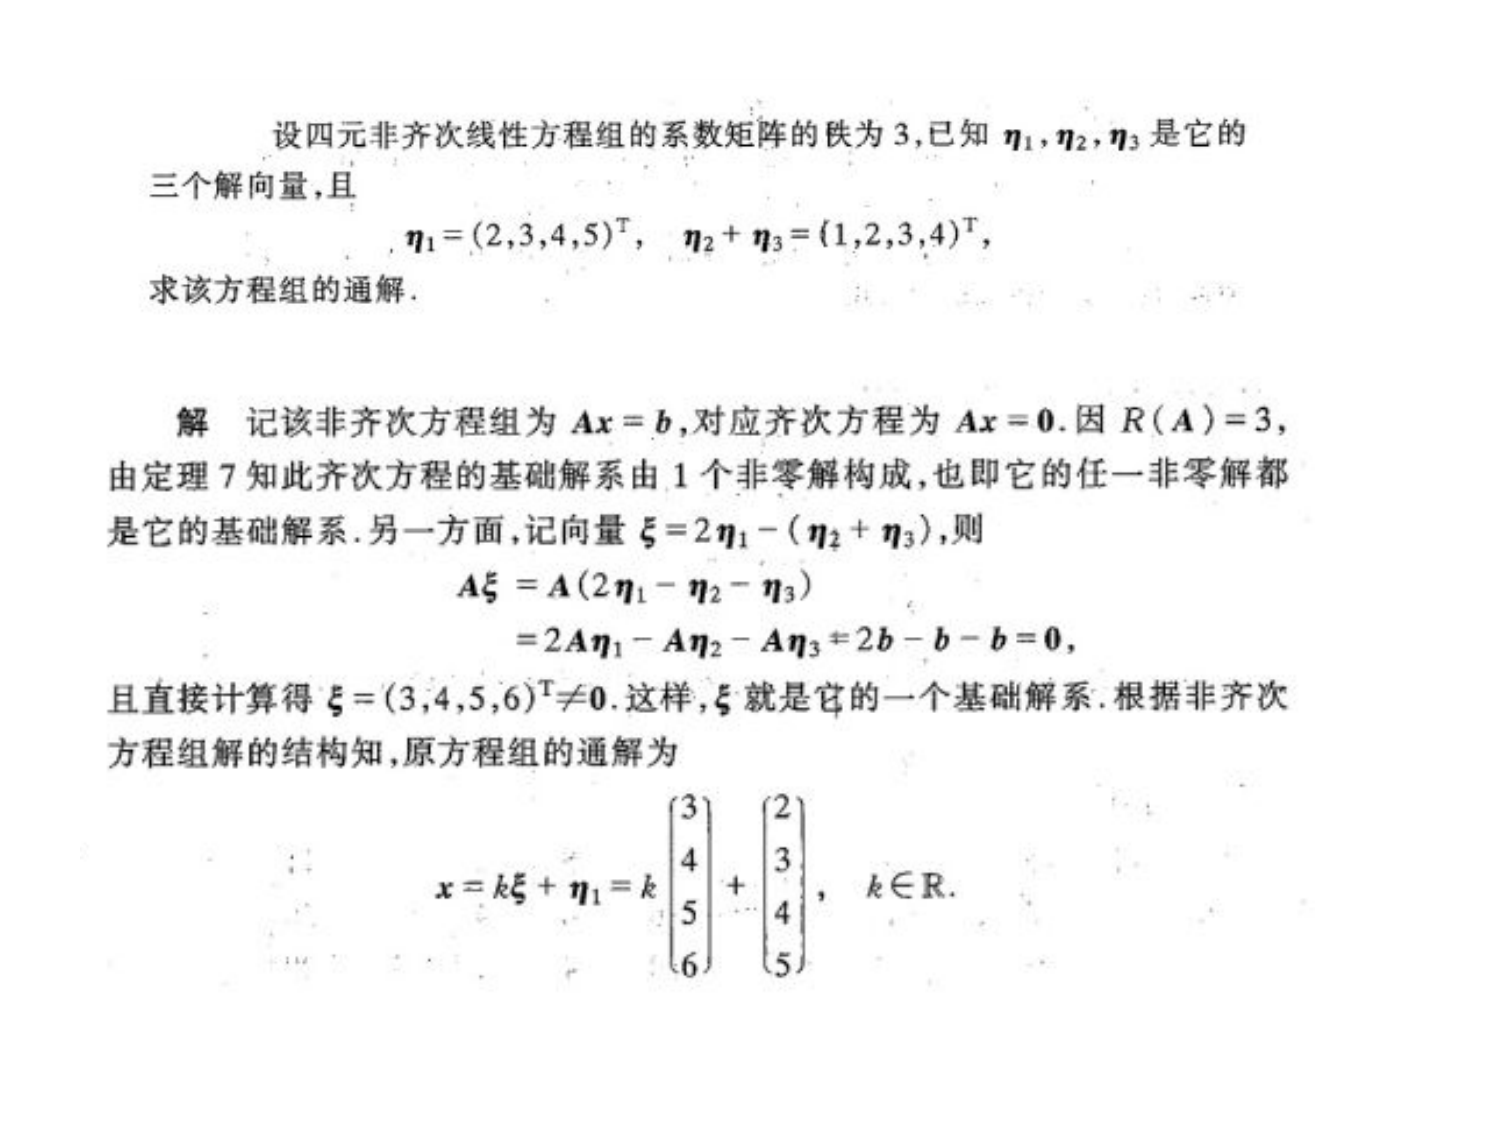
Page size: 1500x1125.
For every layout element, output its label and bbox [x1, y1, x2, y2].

list [123, 77, 1272, 351]
picture [80, 373, 1315, 997]
